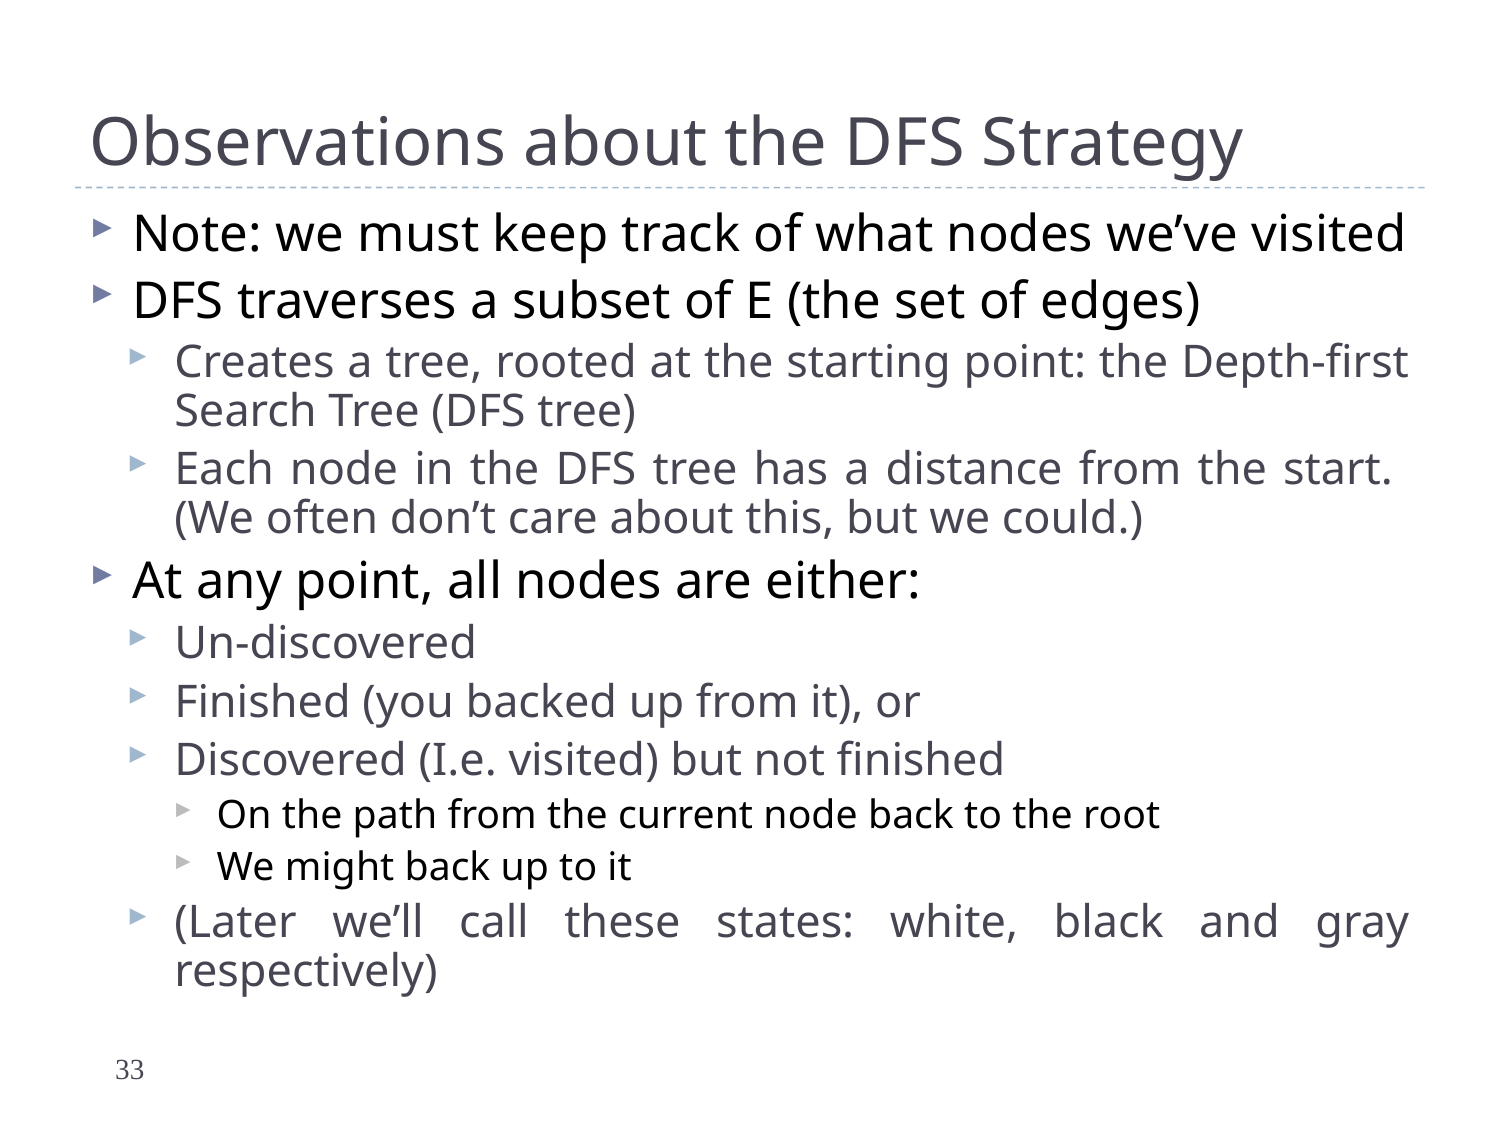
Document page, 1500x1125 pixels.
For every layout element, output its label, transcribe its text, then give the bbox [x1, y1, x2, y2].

slide_number 33 [100, 1042, 426, 1103]
title Observations about the DFS Strategy [75, 24, 1425, 188]
list Note: we must keep track of what nodes we’ve visited DFS traverses a subset of E (the set of edges) Creates a tree, rooted at the starting point: the Depth-first Search Tree (DFS tree) Each node in the DFS tree has a distance from the start. (We often don’t care about this, but we could.) At any point, all nodes are either: Un-discovered Finished (you backed up from it), or Discovered (I.e. visited) but not finished On the path from the current node back to the root We might back up to it (Later we’ll call these states: white, black and gray respectively) [75, 200, 1425, 1010]
